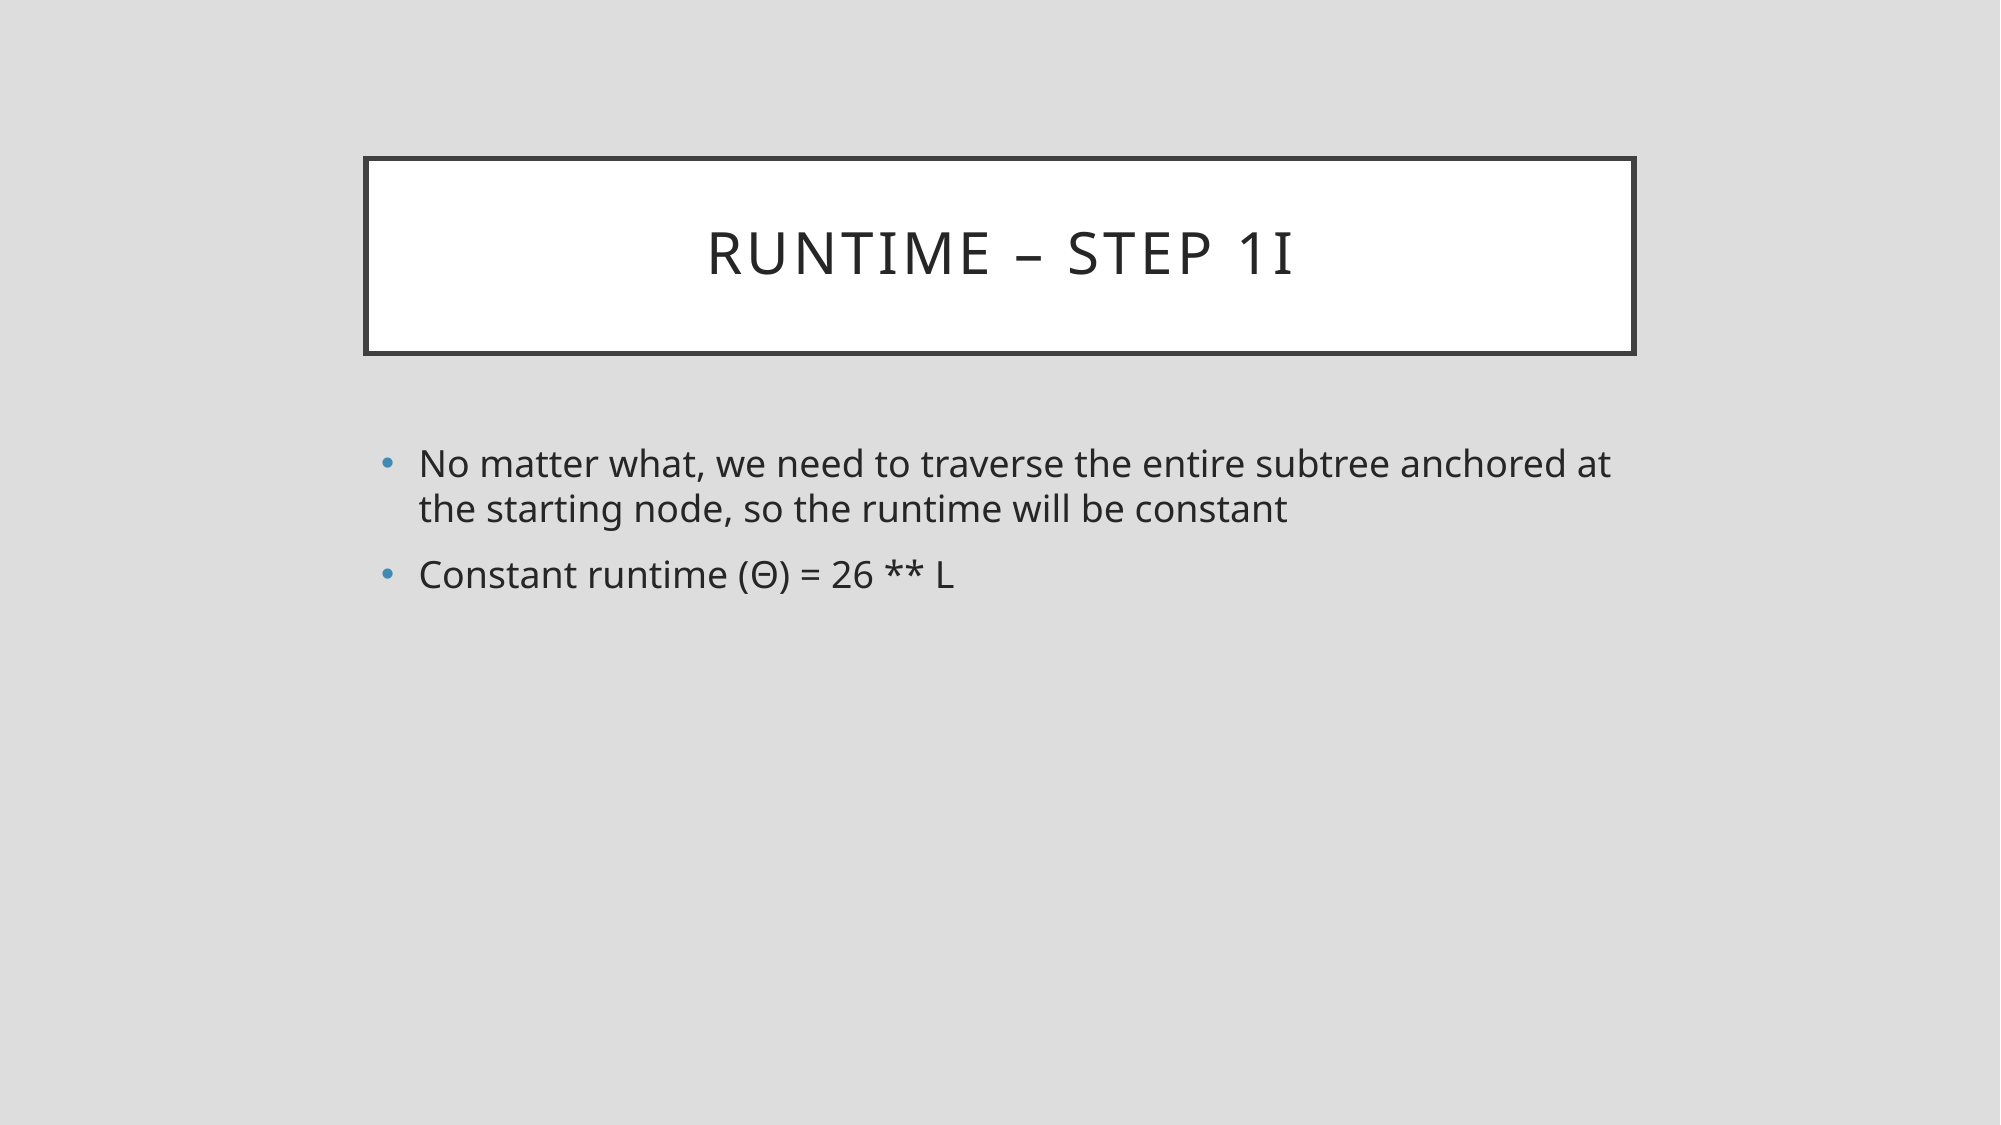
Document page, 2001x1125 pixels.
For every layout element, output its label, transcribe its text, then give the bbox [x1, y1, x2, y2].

title Runtime – step 1I [363, 156, 1637, 356]
list No matter what, we need to traverse the entire subtree anchored at the starting node, so the runtime will be constant Constant runtime (Θ) = 26 ** L [366, 432, 1634, 942]
